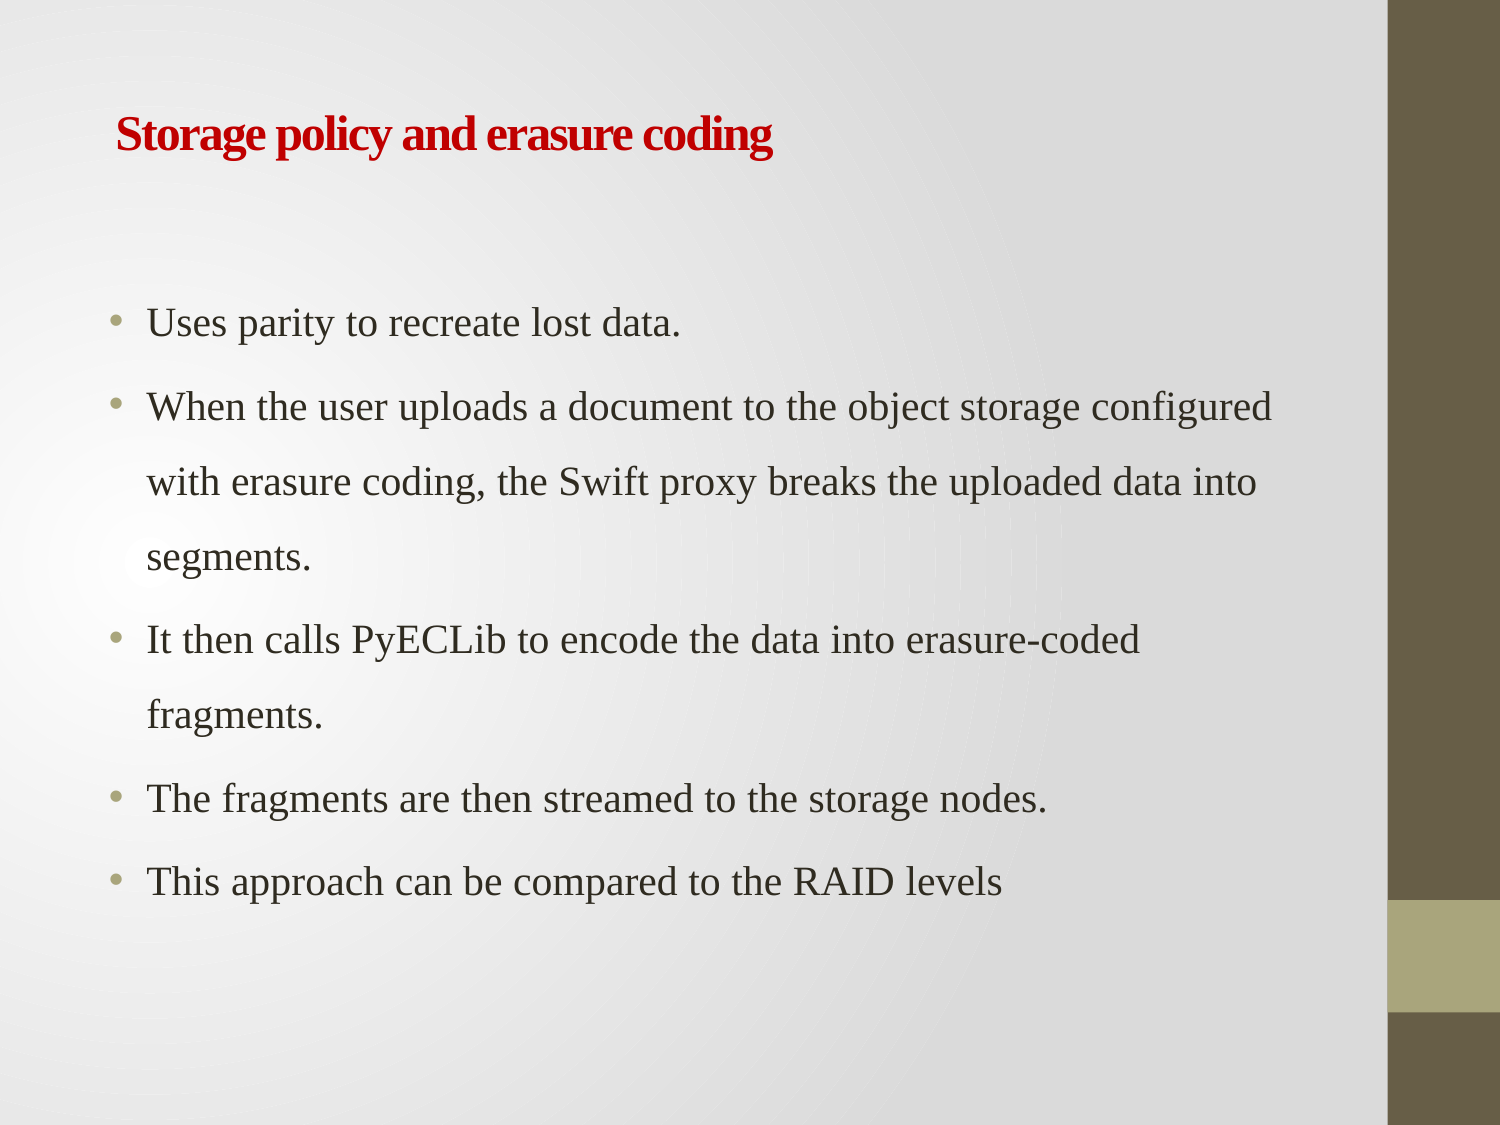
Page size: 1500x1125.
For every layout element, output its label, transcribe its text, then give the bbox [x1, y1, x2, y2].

title Storage policy and erasure coding [100, 66, 1351, 254]
list Uses parity to recreate lost data. When the user uploads a document to the object storage configured with erasure coding, the Swift proxy breaks the uploaded data into segments. It then calls PyECLib to encode the data into erasure-coded fragments. The fragments are then streamed to the storage nodes. This approach can be compared to the RAID levels [75, 262, 1325, 1050]
